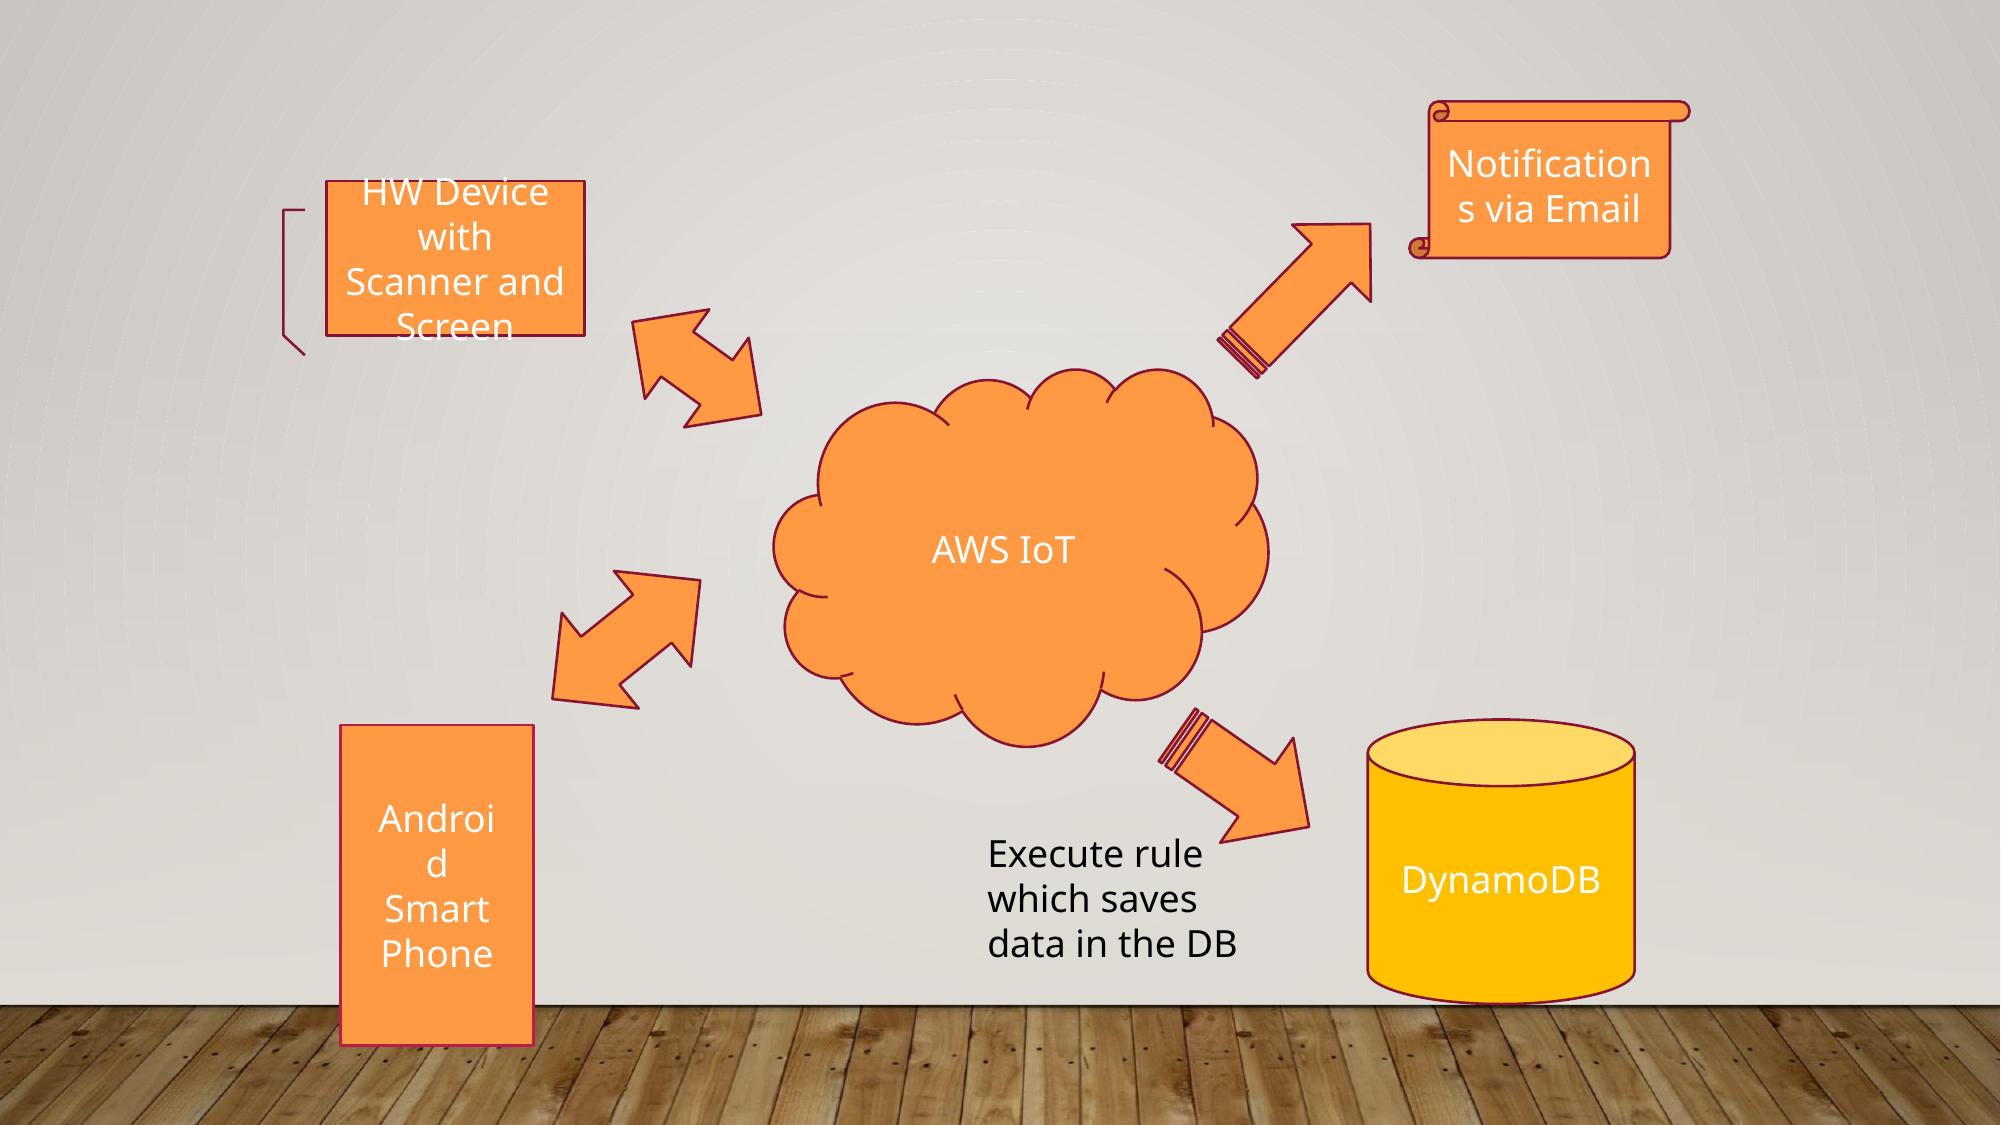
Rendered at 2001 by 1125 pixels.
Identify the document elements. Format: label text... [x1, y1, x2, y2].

picture [0, 1005, 2000, 1125]
text_box [1229, 223, 1371, 367]
text_box Android Smart Phone [340, 725, 534, 1046]
text_box AWS IoT [773, 369, 1269, 747]
text_box Notifications via Email [1409, 101, 1690, 259]
text_box DynamoDB [1367, 719, 1635, 1005]
text_box HW Device with Scanner and Screen [326, 180, 585, 336]
text_box [1222, 330, 1267, 374]
text_box [632, 309, 762, 428]
text_box [552, 570, 701, 709]
text_box [1175, 719, 1310, 835]
text_box [1217, 337, 1260, 379]
text_box [1158, 708, 1199, 764]
text_box [1165, 713, 1209, 771]
text_box Execute rule which saves data in the DB [972, 822, 1269, 974]
